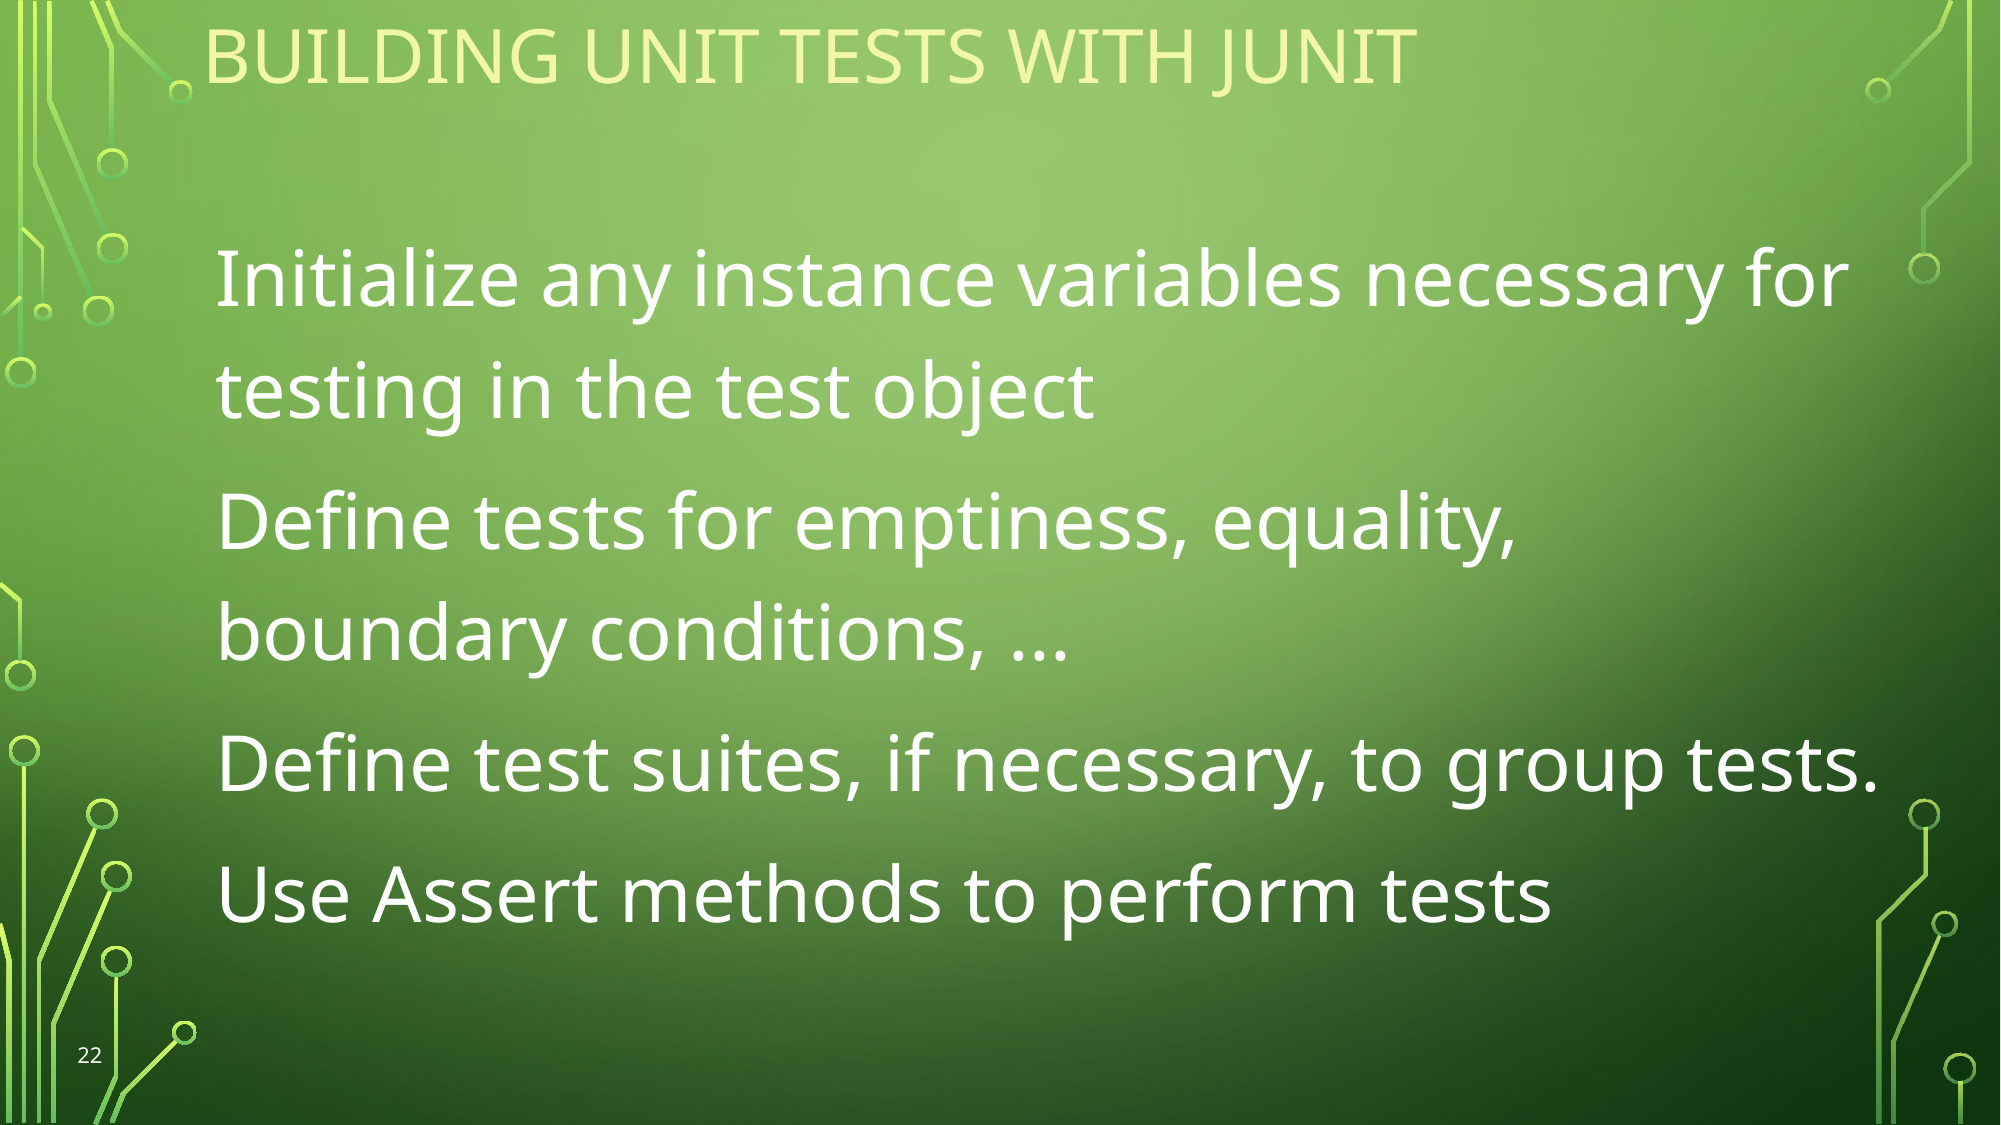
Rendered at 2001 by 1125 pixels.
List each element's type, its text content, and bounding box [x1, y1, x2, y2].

title Building unit tests with JUnit [187, 0, 1813, 119]
list Initialize any instance variables necessary for testing in the test object Define tests for emptiness, equality, boundary conditions, ... Define test suites, if necessary, to group tests. Use Assert methods to perform tests [200, 203, 1900, 988]
slide_number 22 [31, 1018, 132, 1094]
